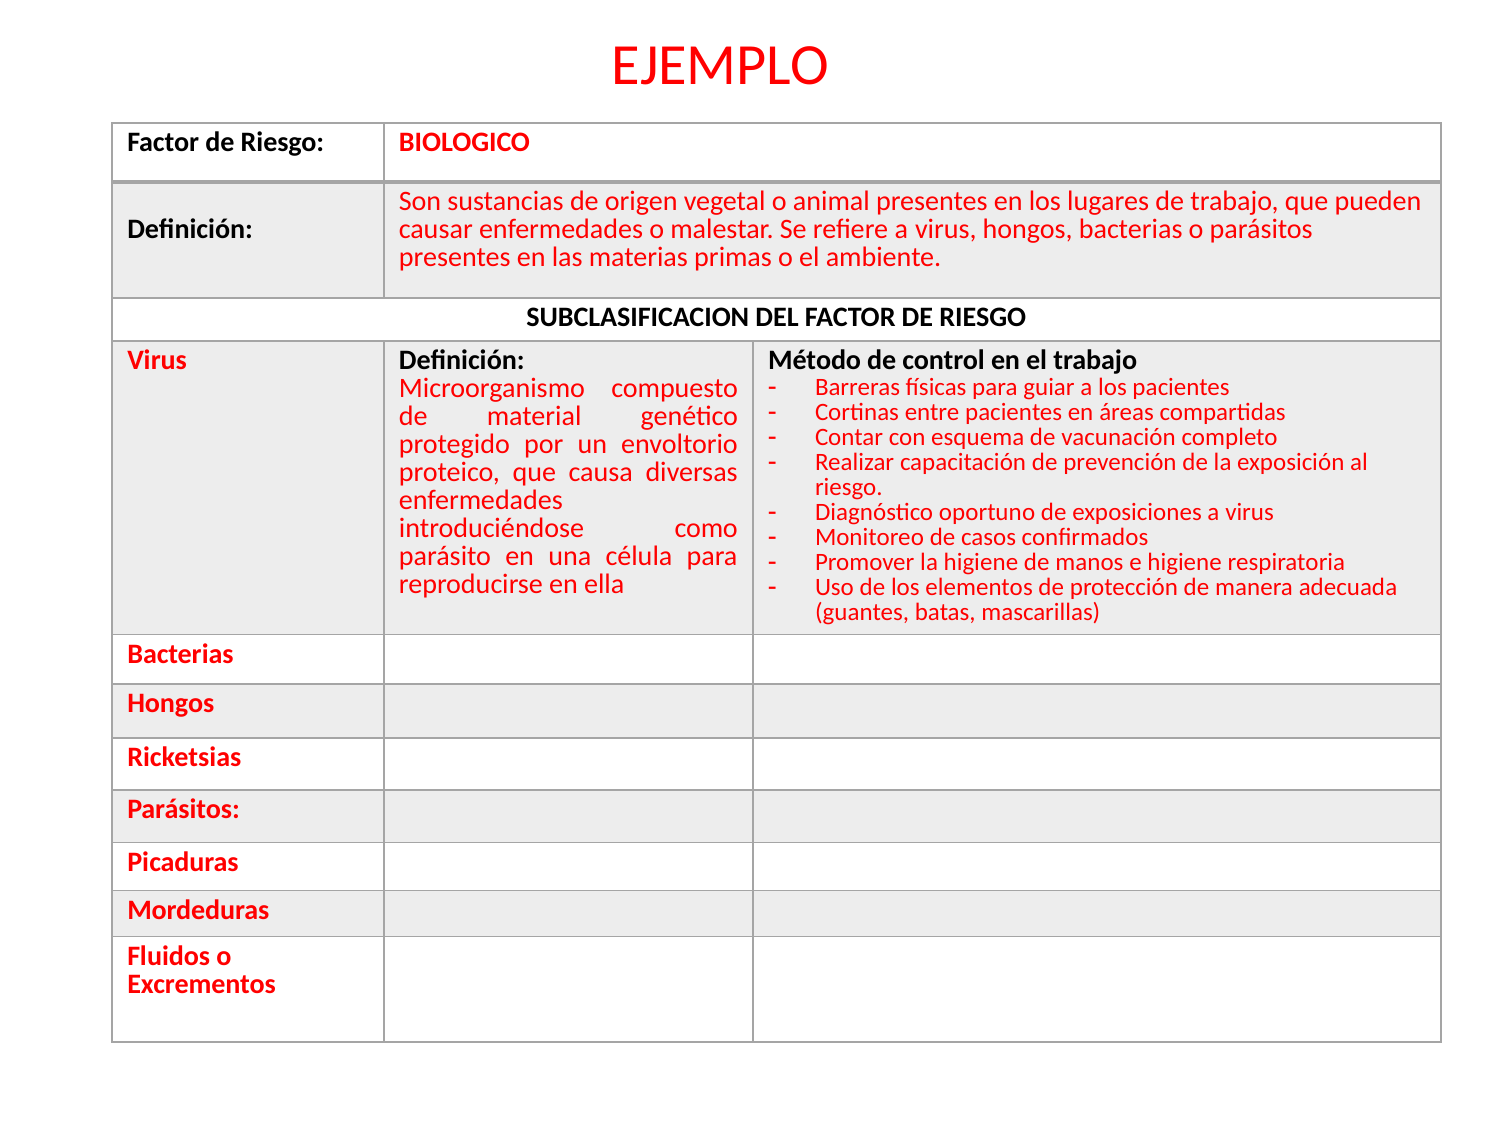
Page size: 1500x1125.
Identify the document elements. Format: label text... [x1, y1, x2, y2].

table_cell [385, 791, 752, 842]
table_cell Virus [113, 342, 383, 634]
table_cell [385, 635, 752, 683]
table_cell Parásitos: [113, 791, 383, 842]
table_cell Picaduras [113, 843, 383, 890]
table_cell [385, 937, 752, 1041]
table_cell Método de control en el trabajo Barreras físicas para guiar a los pacientes Cortinas entre pacientes en áreas compartidas Contar con esquema de vacunación completo Realizar capacitación de prevención de la exposición al riesgo. Diagnóstico oportuno de exposiciones a virus Monitoreo de casos confirmados Promover la higiene de manos e higiene respiratoria Uso de los elementos de protección de manera adecuada (guantes, batas, mascarillas) [754, 342, 1440, 634]
table_cell Son sustancias de origen vegetal o animal presentes en los lugares de trabajo, que pueden causar enfermedades o malestar. Se refiere a virus, hongos, bacterias o parásitos presentes en las materias primas o el ambiente. [385, 184, 1440, 297]
table_cell Ricketsias [113, 739, 383, 789]
table_cell [385, 739, 752, 789]
table_cell [754, 739, 1440, 789]
table_cell [754, 843, 1440, 890]
table_cell [385, 891, 752, 936]
table_cell SUBCLASIFICACION DEL FACTOR DE RIESGO [113, 299, 1440, 340]
table_cell [385, 685, 752, 737]
table_cell Definición: [113, 184, 383, 297]
table_cell Hongos [113, 685, 383, 737]
table_cell [754, 685, 1440, 737]
table_cell Bacterias [113, 635, 383, 683]
table_cell [385, 843, 752, 890]
text_box EJEMPLO [0, 18, 1471, 104]
table_header BIOLOGICO [385, 124, 1440, 180]
table_cell [754, 937, 1440, 1041]
table_header Factor de Riesgo: [113, 124, 383, 180]
table_cell Definición: Microorganismo compuesto de material genético protegido por un envoltorio proteico, que causa diversas enfermedades introduciéndose como parásito en una célula para reproducirse en ella [385, 342, 752, 634]
table_cell Mordeduras [113, 891, 383, 936]
table_cell [754, 791, 1440, 842]
table_cell [754, 891, 1440, 936]
table_cell [754, 635, 1440, 683]
table_cell Fluidos o Excrementos [113, 937, 383, 1041]
